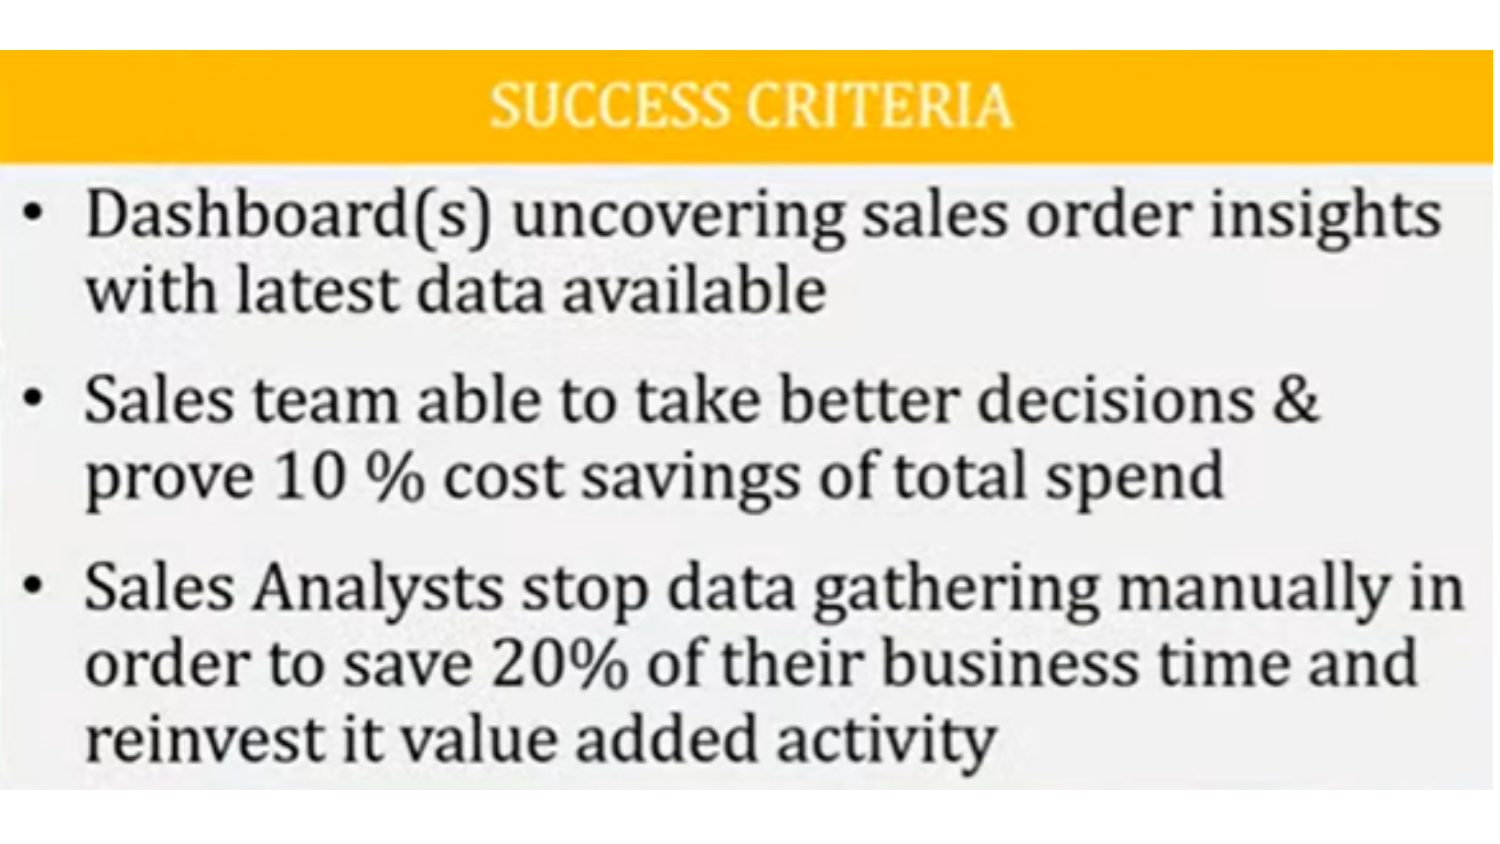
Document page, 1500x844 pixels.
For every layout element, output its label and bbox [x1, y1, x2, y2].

picture [0, 50, 1493, 790]
